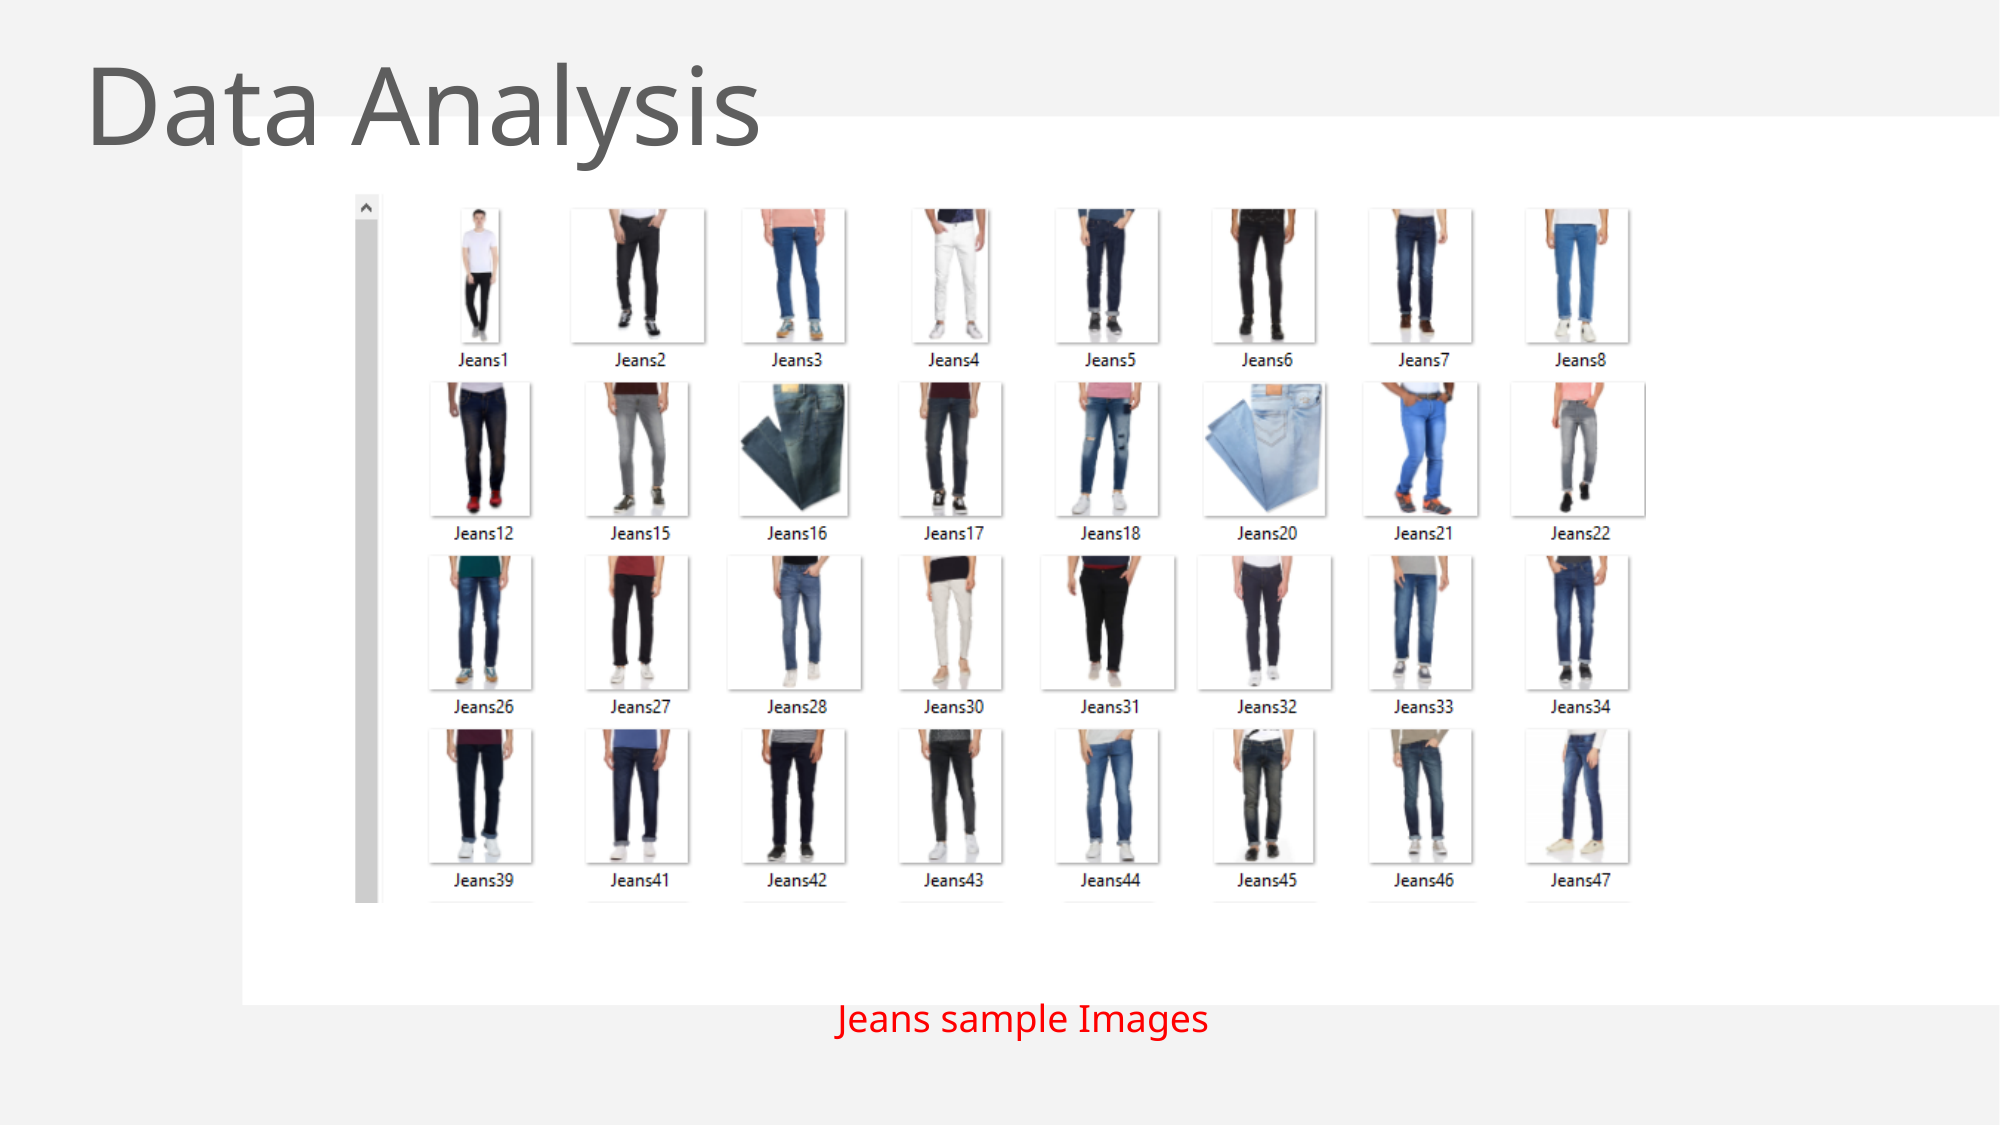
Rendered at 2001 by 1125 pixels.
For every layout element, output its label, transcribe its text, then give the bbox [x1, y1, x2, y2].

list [353, 190, 1646, 903]
title Data Analysis [68, 59, 1799, 278]
text_box Jeans sample Images [803, 987, 1254, 1093]
